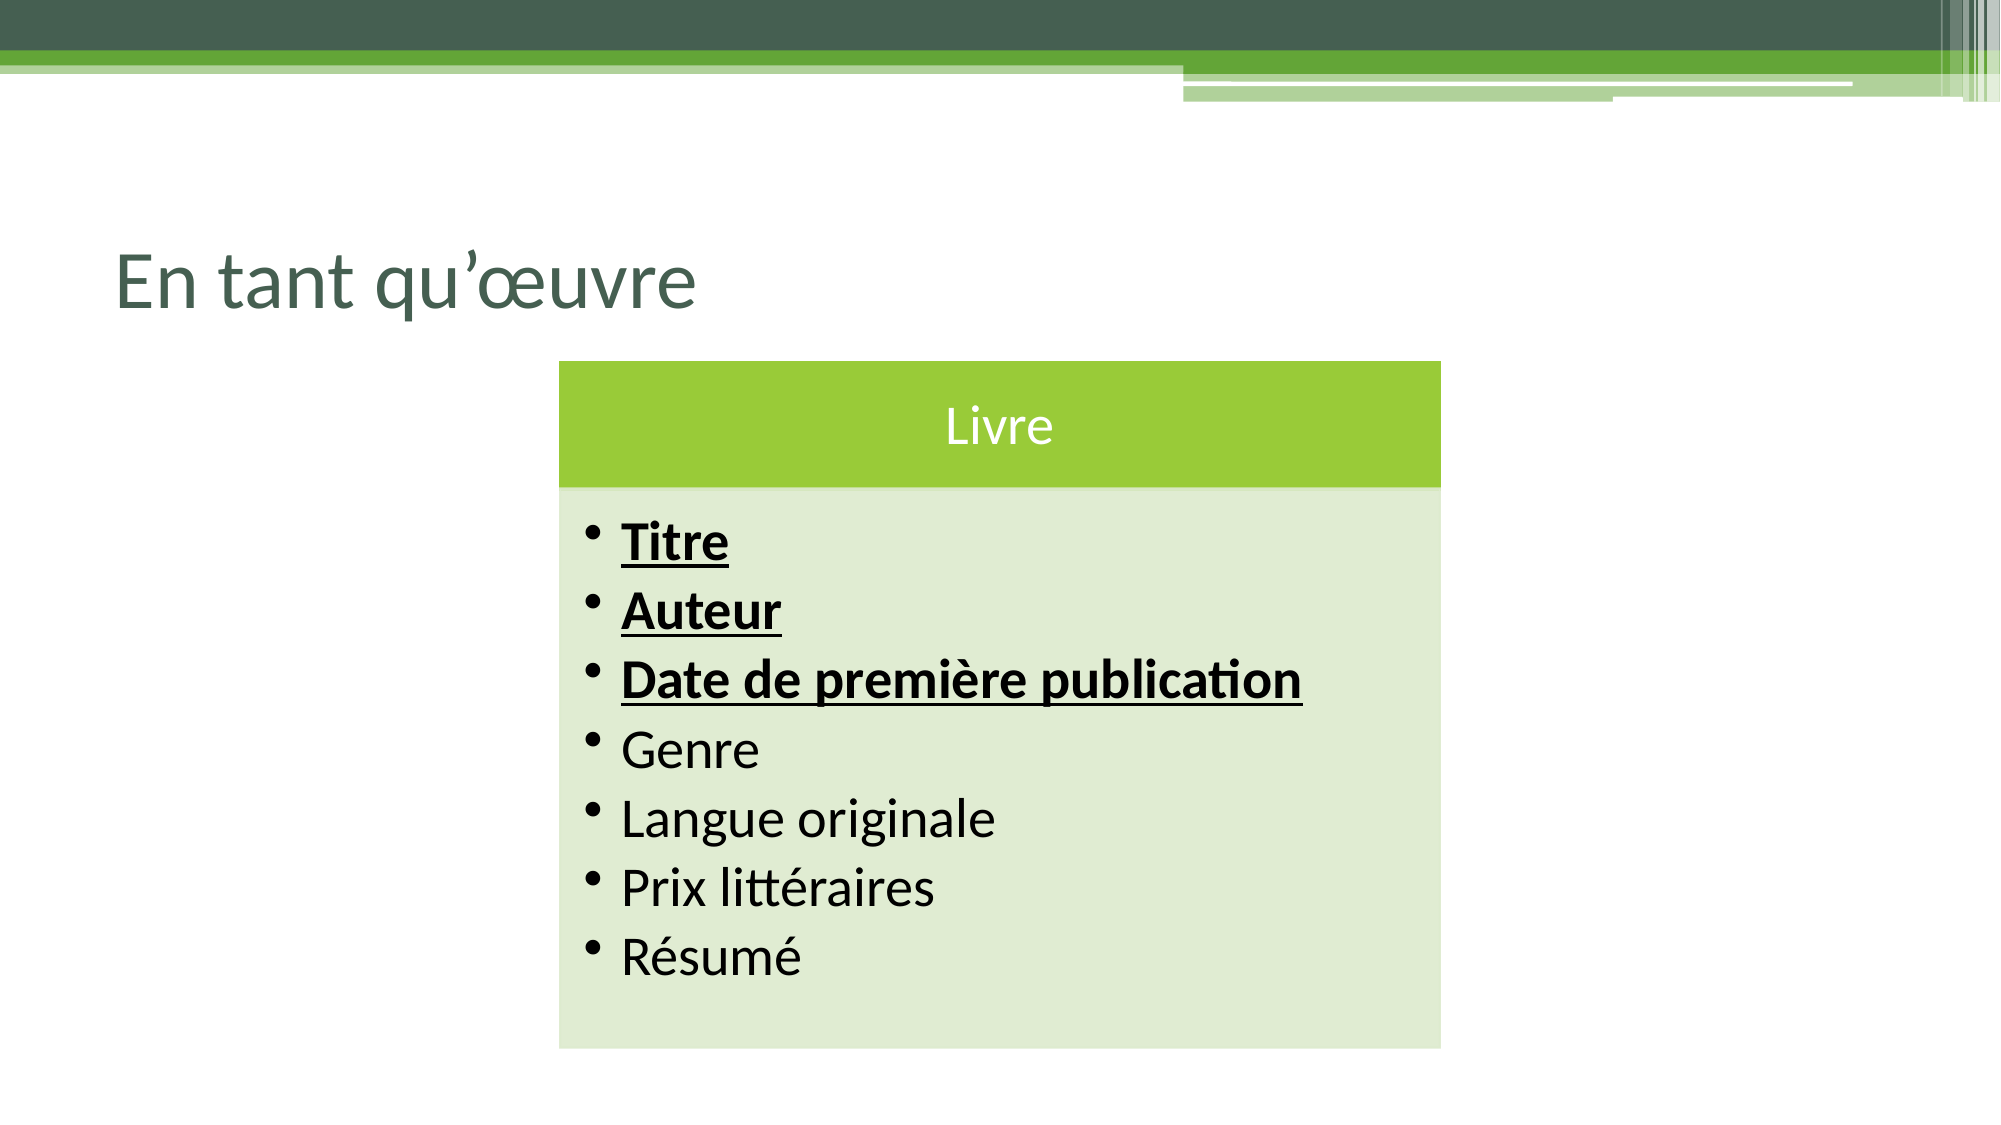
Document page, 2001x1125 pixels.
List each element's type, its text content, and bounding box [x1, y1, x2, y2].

title En tant qu’œuvre [99, 187, 1900, 363]
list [559, 362, 1440, 1072]
